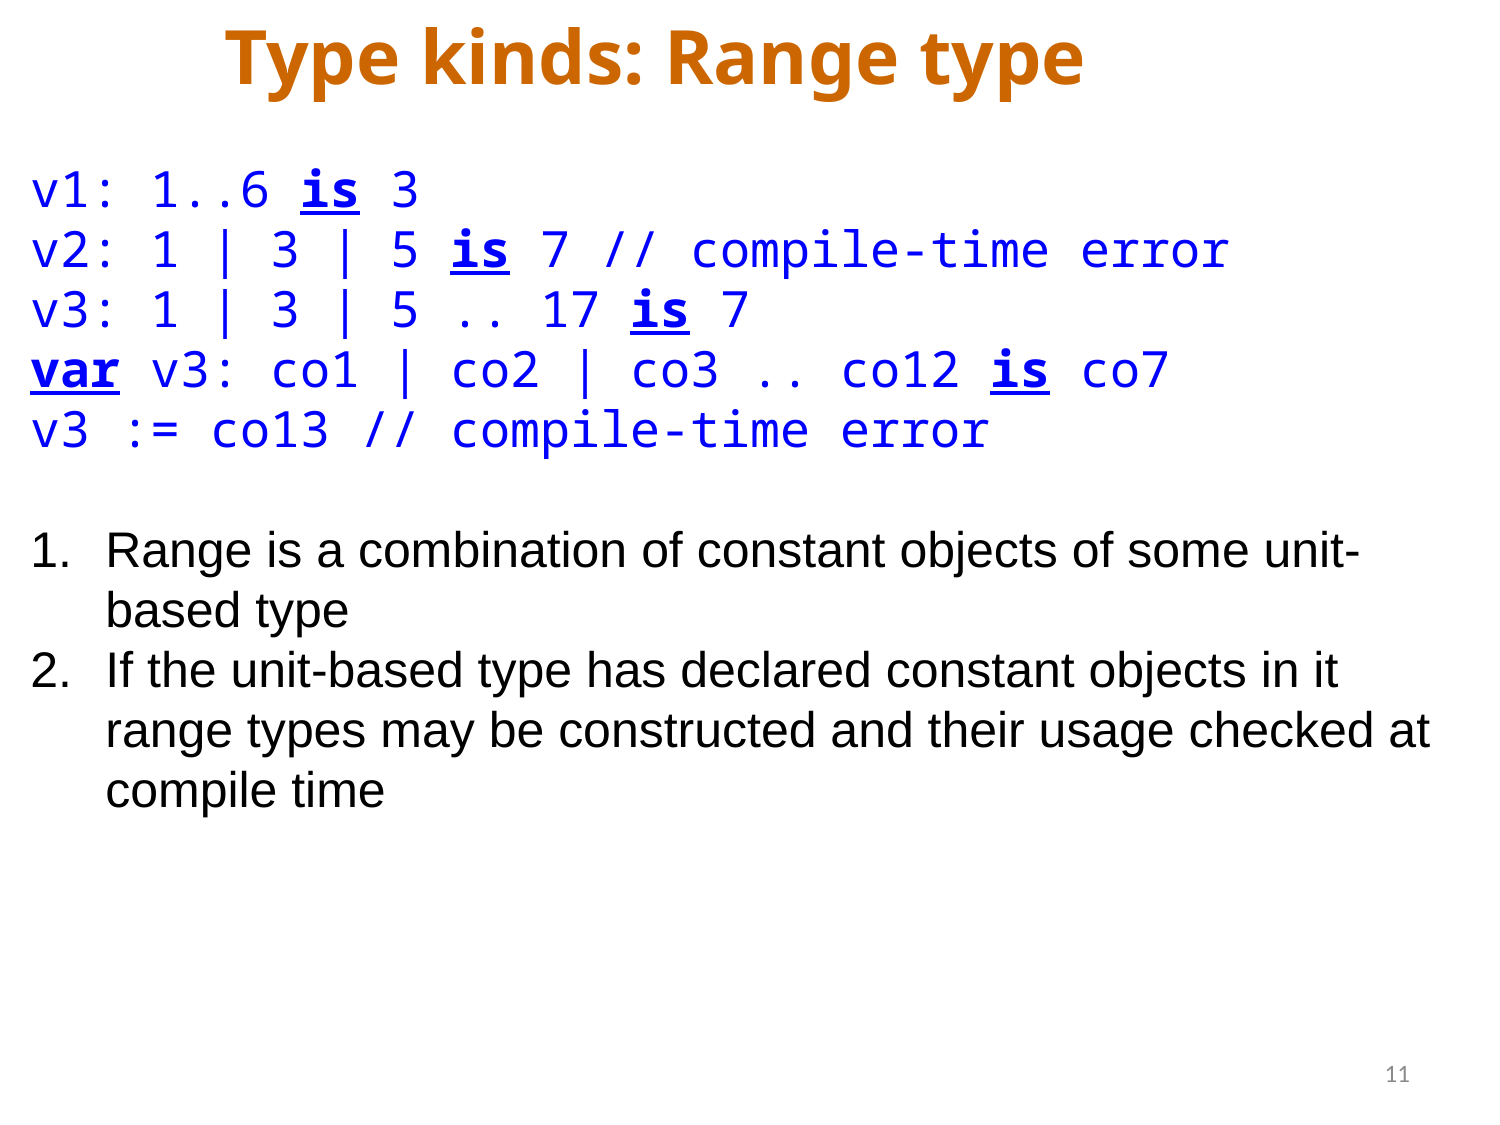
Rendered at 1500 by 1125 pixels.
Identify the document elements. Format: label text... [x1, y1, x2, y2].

slide_number 11 [1074, 1042, 1425, 1103]
text_box Type kinds: Range type [150, 2, 1161, 107]
text_box v1: 1..6 is 3 v2: 1 | 3 | 5 is 7 // compile-time error v3: 1 | 3 | 5 .. 17 is 7 var v3: co1 | co2 | co3 .. co12 is co7 v3 := co13 // compile-time error Range is a combination of constant objects of some unit-based type If the unit-based type has declared constant objects in it range types may be constructed and their usage checked at compile time [15, 149, 1475, 1113]
